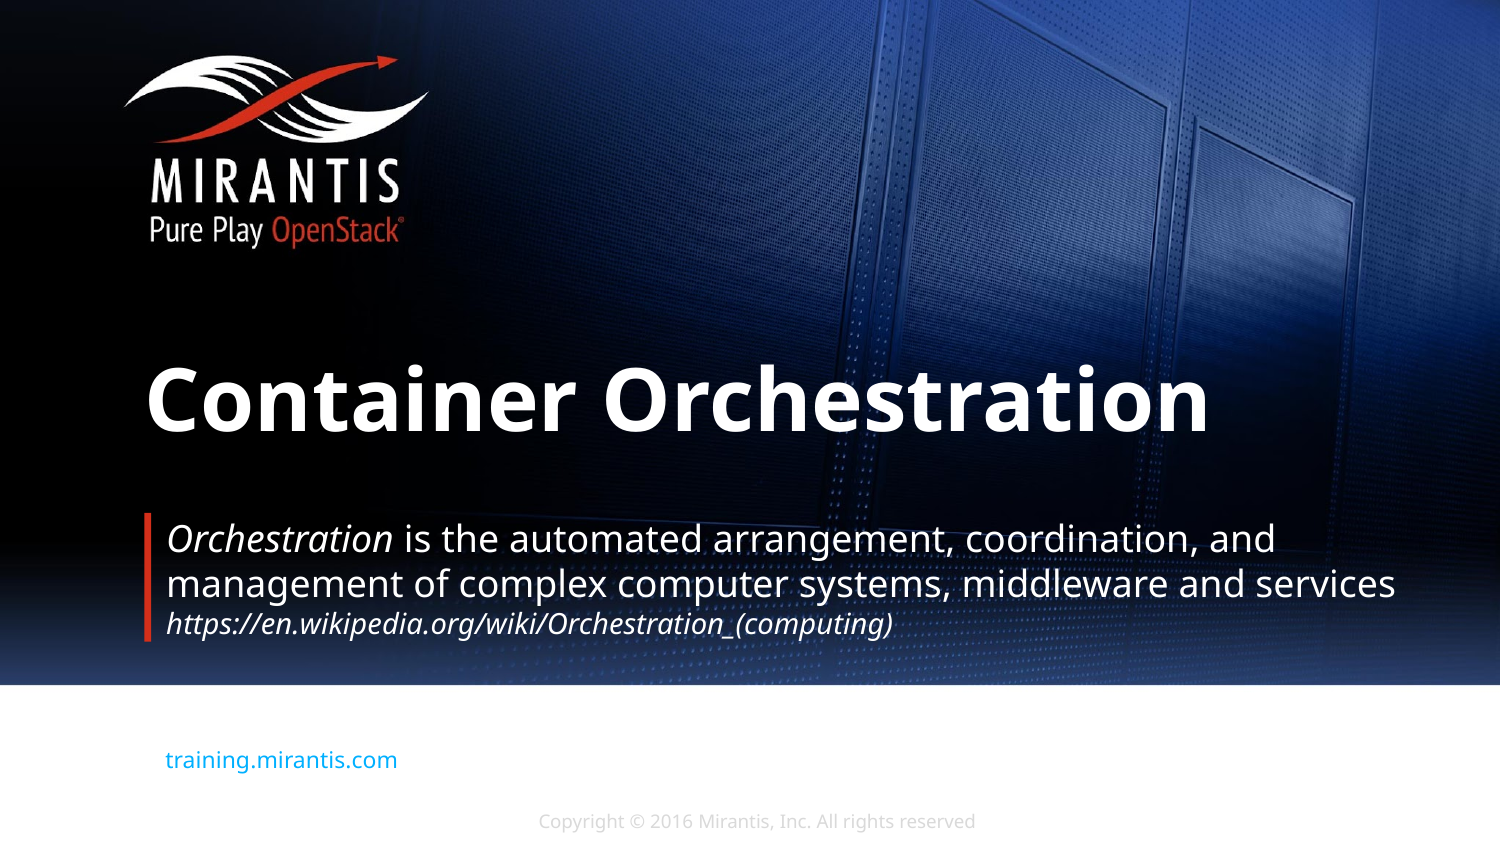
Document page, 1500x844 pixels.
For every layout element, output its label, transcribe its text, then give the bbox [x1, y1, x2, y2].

picture [0, 0, 1500, 844]
title Container Orchestration [129, 296, 1432, 514]
subtitle Orchestration is the automated arrangement, coordination, and management of complex computer systems, middleware and services https://en.wikipedia.org/wiki/Orchestration_(computing) [151, 513, 1427, 642]
